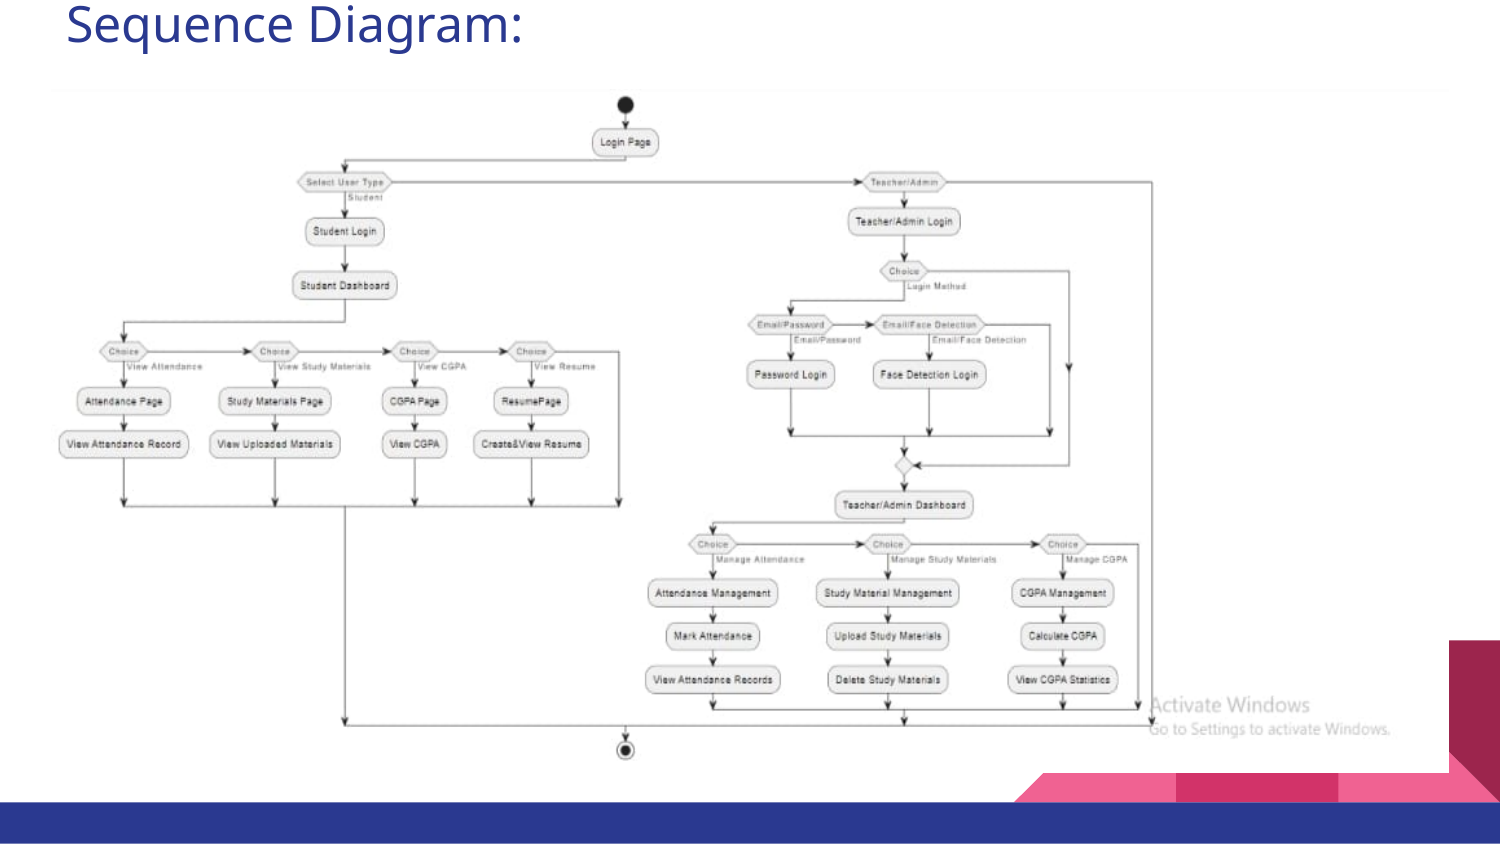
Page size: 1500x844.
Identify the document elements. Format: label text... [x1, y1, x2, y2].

picture [50, 89, 1450, 773]
title Sequence Diagram: [51, 0, 1449, 89]
